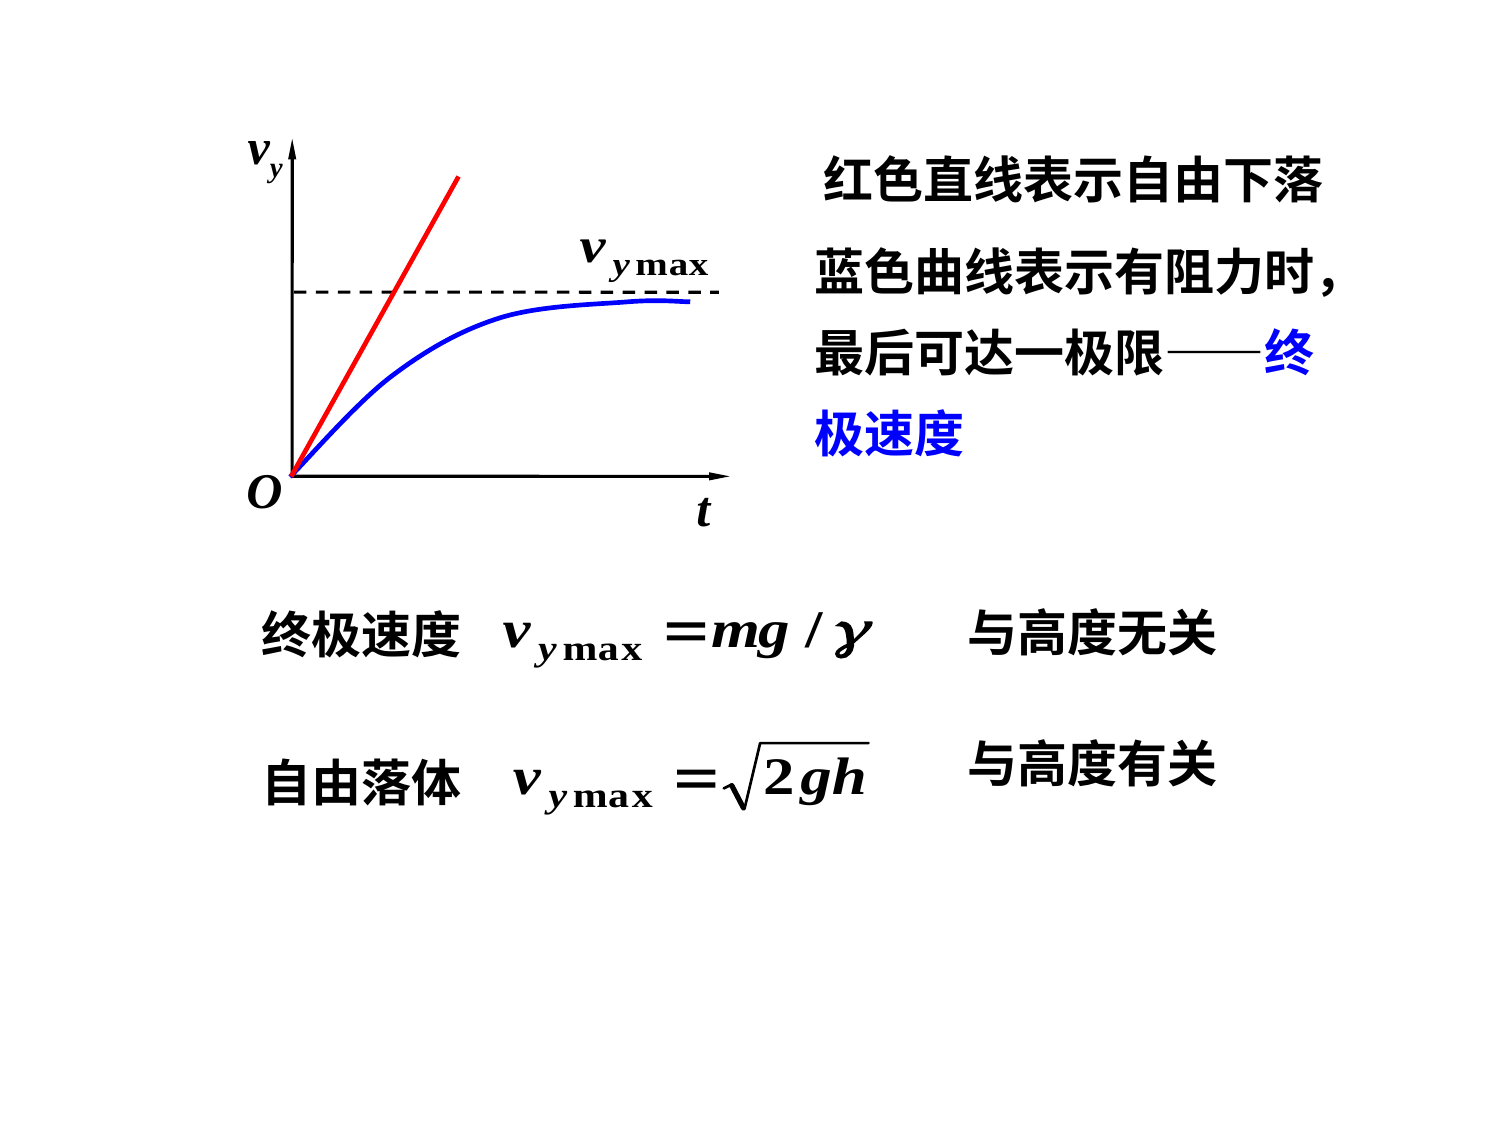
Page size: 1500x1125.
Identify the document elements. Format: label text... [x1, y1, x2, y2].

text_box 自由落体 [246, 744, 499, 819]
text_box 与高度有关 [952, 724, 1267, 800]
text_box 与高度无关 [952, 594, 1267, 669]
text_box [493, 593, 882, 679]
text_box 红色直线表示自由下落 [808, 141, 1373, 216]
text_box 终极速度 [246, 575, 511, 671]
text_box 蓝色曲线表示有阻力时，最后可达一极限——终极速度 [799, 212, 1369, 471]
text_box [231, 107, 730, 545]
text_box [504, 732, 882, 826]
